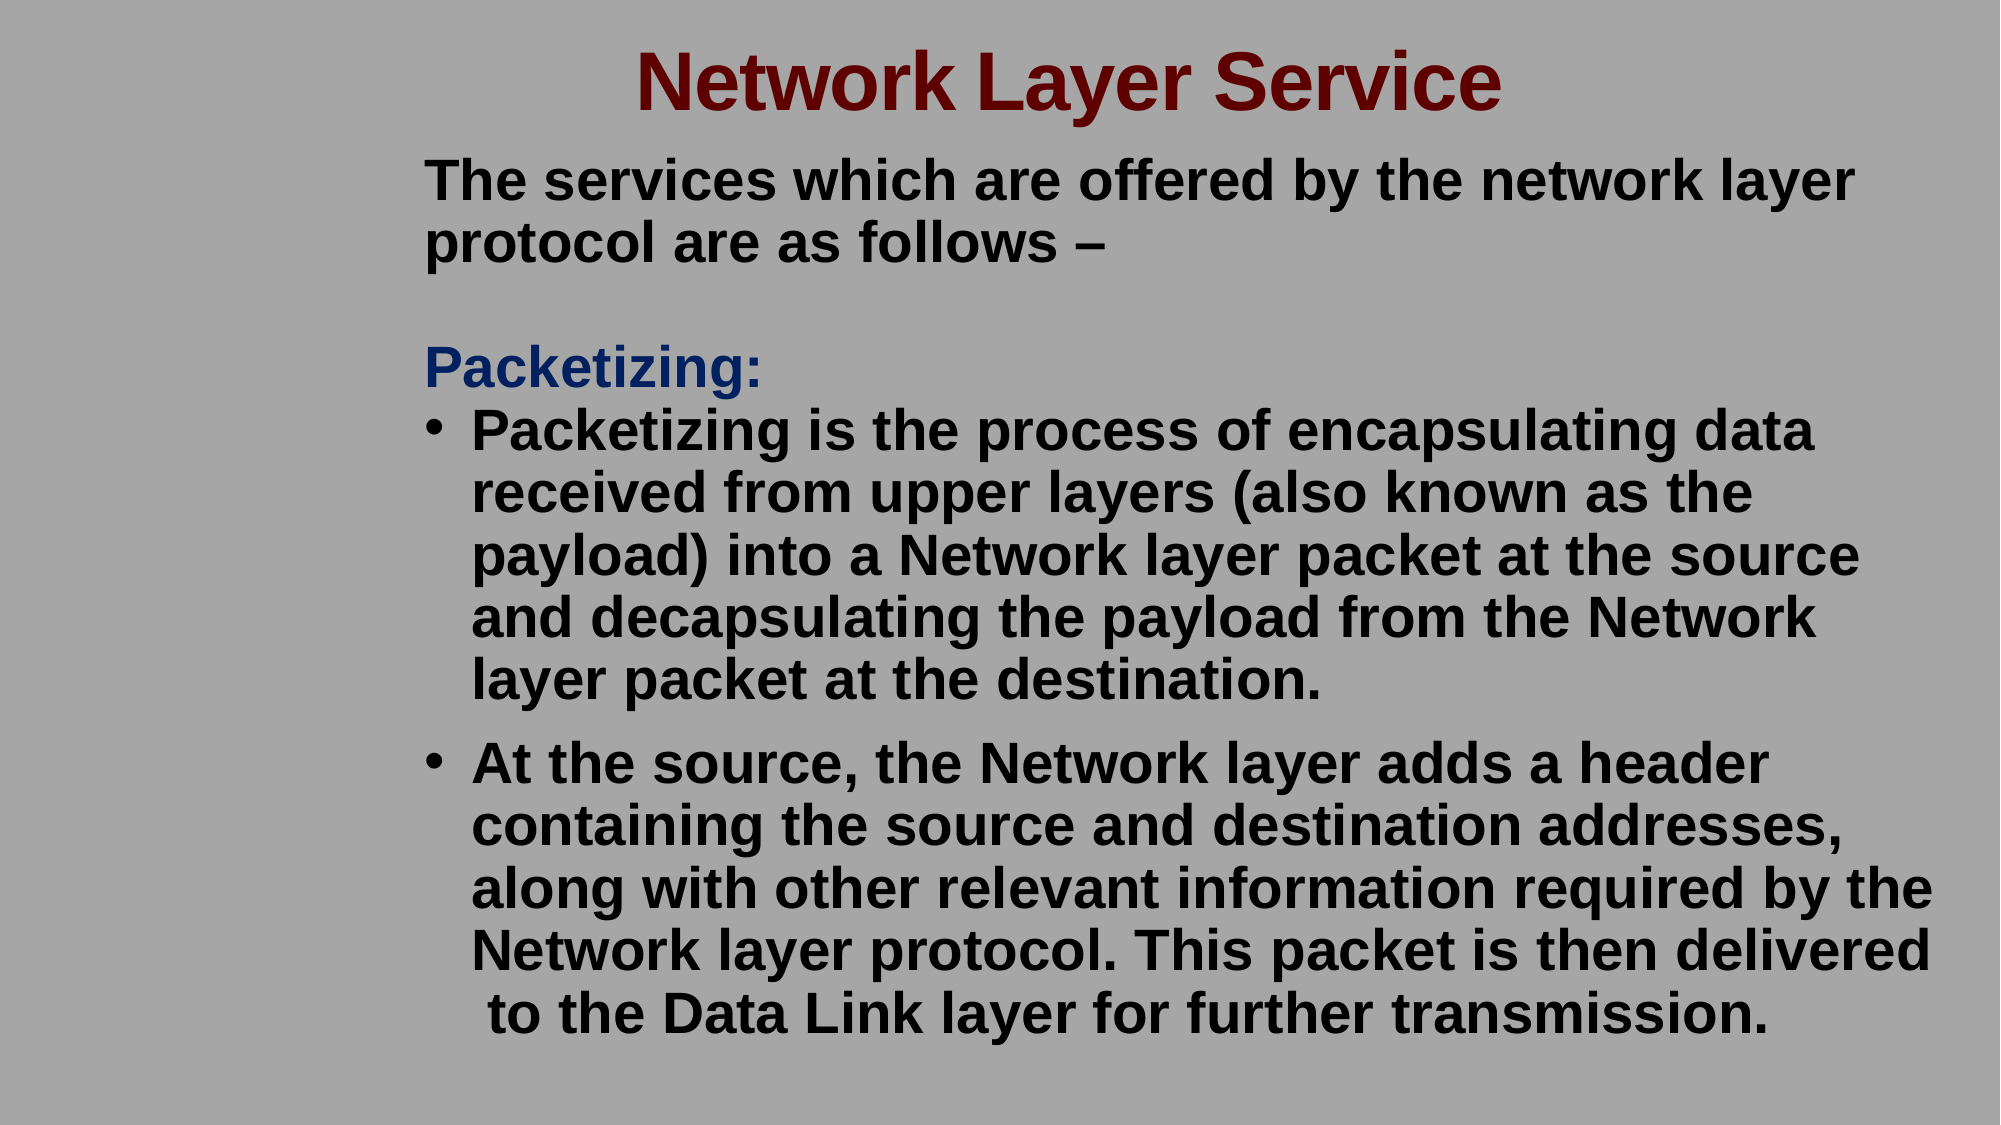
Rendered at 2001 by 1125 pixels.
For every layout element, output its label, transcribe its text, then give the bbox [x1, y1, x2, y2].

text_box Network Layer Service [620, 21, 1543, 135]
text_box The services which are offered by the network layer protocol are as follows – Packetizing: Packetizing is the process of encapsulating data received from upper layers (also known as the payload) into a Network layer packet at the source and decapsulating the payload from the Network layer packet at the destination. At the source, the Network layer adds a header containing the source and destination addresses, along with other relevant information required by the Network layer protocol. This packet is then delivered to the Data Link layer for further transmission. [409, 141, 1964, 1053]
